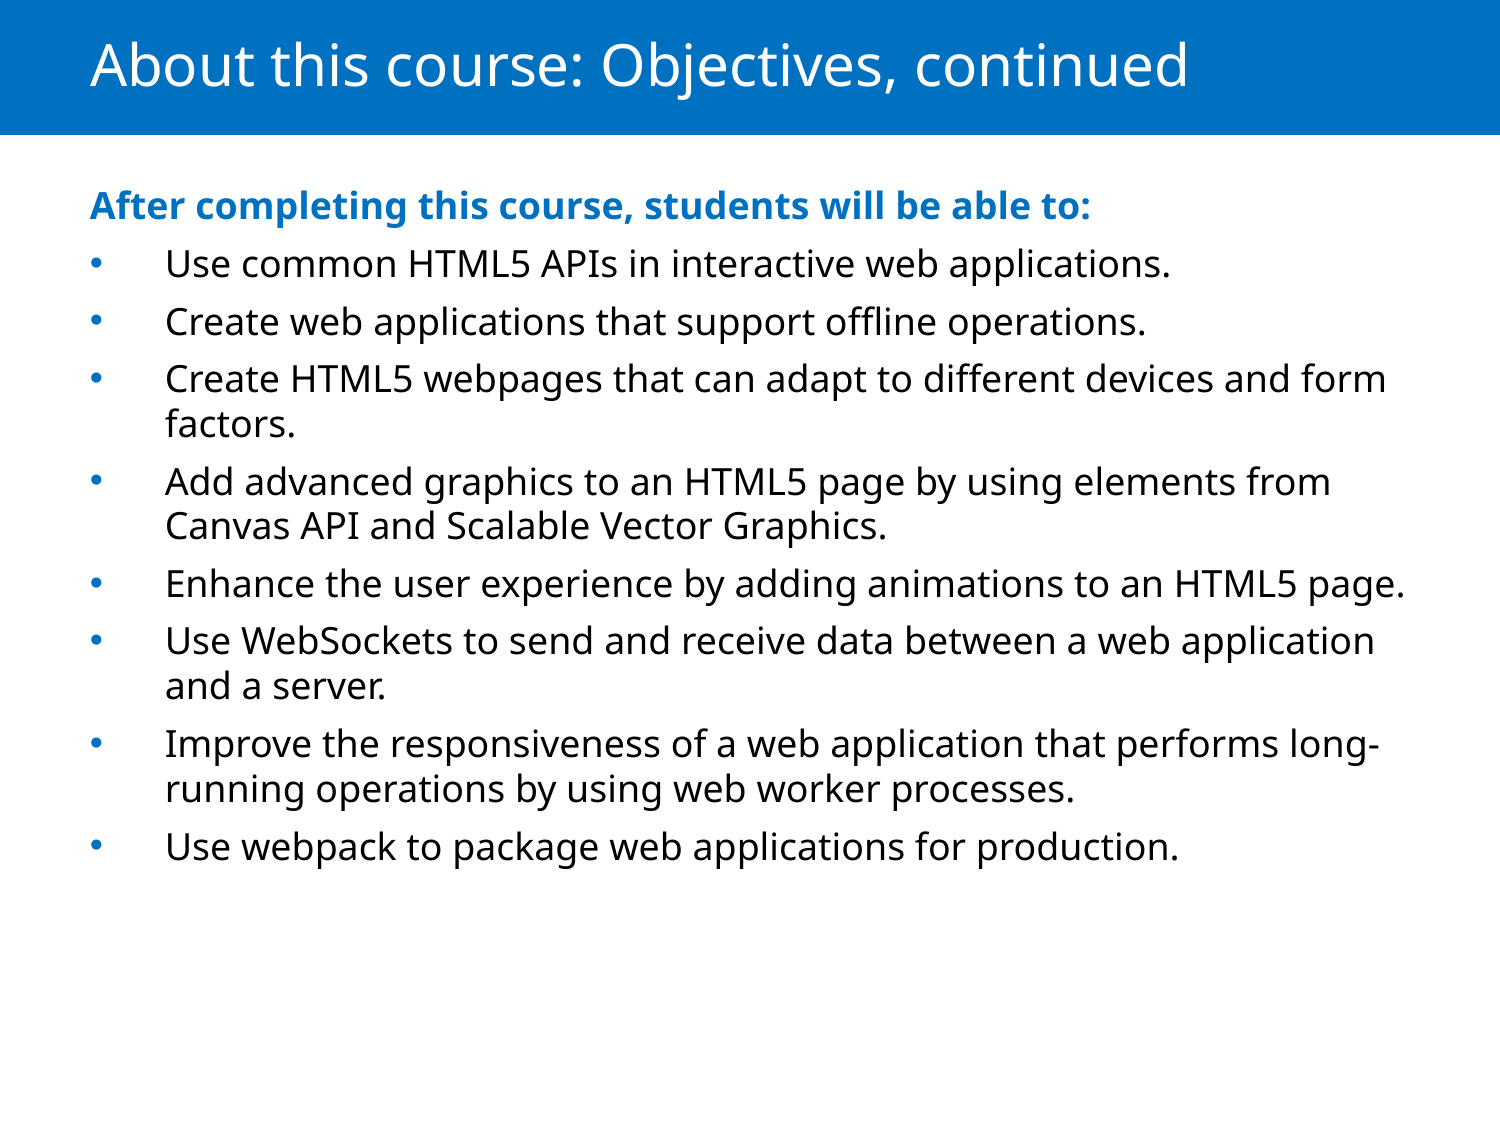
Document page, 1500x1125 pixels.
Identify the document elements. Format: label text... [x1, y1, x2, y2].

title About this course: Objectives, continued [75, 0, 1425, 135]
list After completing this course, students will be able to: Use common HTML5 APIs in interactive web applications. Create web applications that support offline operations. Create HTML5 webpages that can adapt to different devices and form factors. Add advanced graphics to an HTML5 page by using elements from Canvas API and Scalable Vector Graphics. Enhance the user experience by adding animations to an HTML5 page. Use WebSockets to send and receive data between a web application and a server. Improve the responsiveness of a web application that performs long-running operations by using web worker processes. Use webpack to package web applications for production. [75, 174, 1425, 1013]
